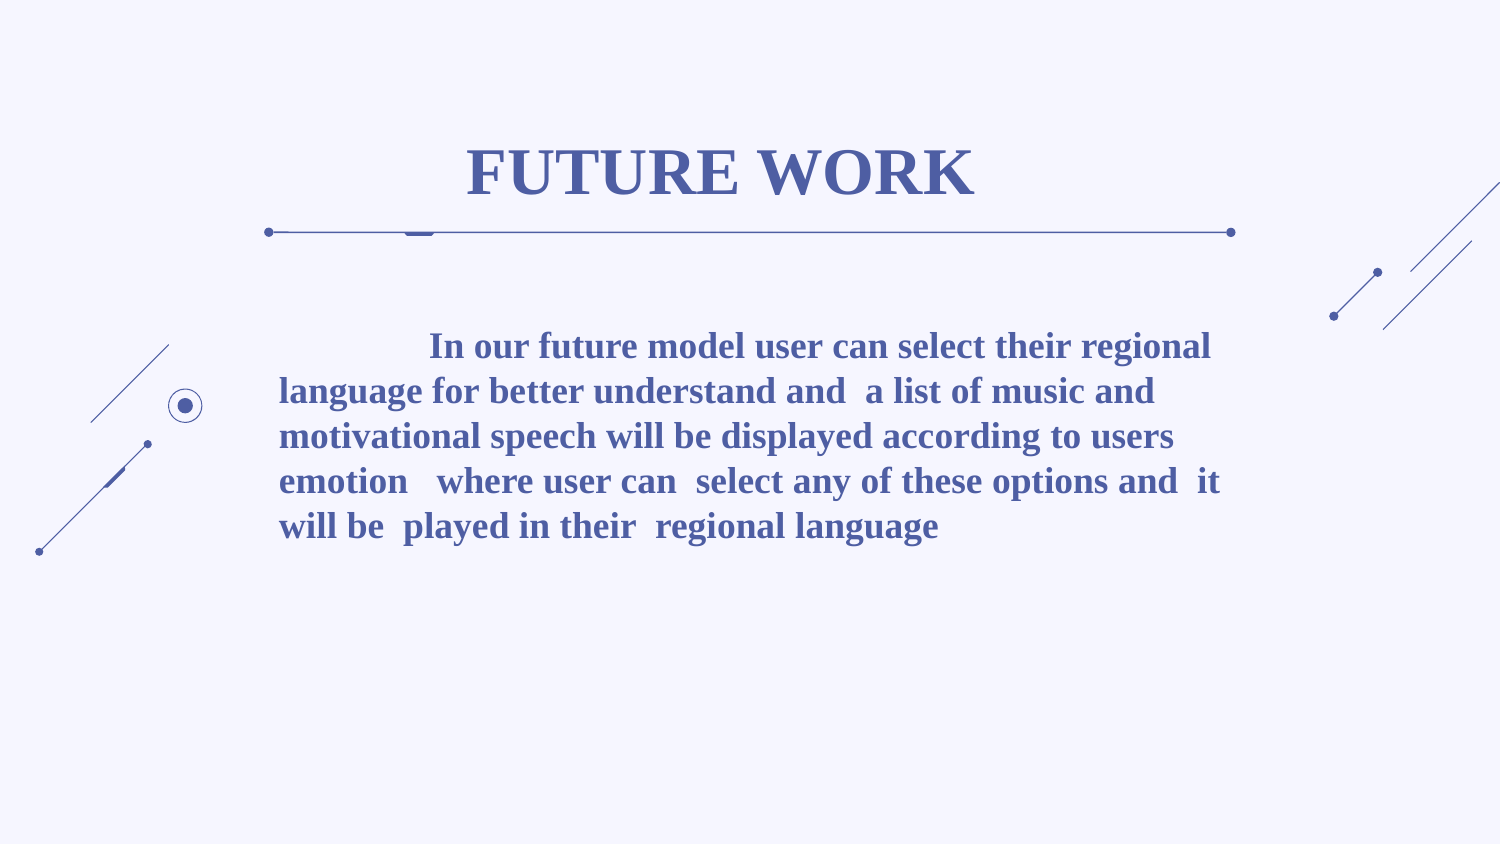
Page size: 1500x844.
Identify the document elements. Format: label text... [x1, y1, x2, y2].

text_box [264, 216, 1236, 249]
subtitle FUTURE WORK [430, 127, 1294, 217]
text_box In our future model user can select their regional language for better understand and a list of music and motivational speech will be displayed according to users emotion where user can select any of these options and it will be played in their regional language [264, 313, 1249, 553]
